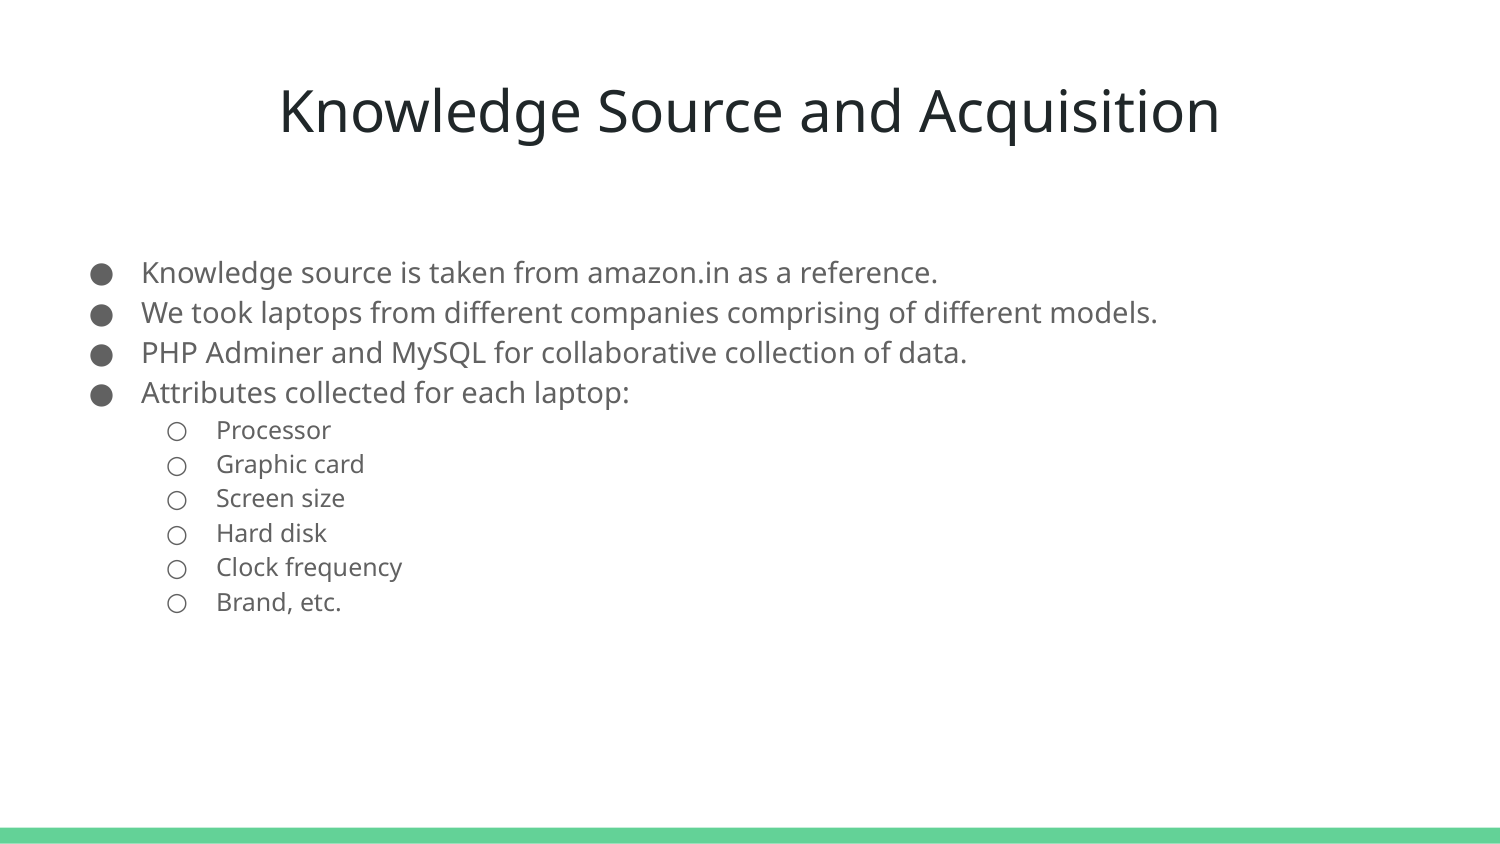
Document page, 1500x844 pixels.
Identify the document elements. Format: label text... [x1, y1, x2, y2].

list Knowledge source is taken from amazon.in as a reference. We took laptops from different companies comprising of different models. PHP Adminer and MySQL for collaborative collection of data. Attributes collected for each laptop: Processor Graphic card Screen size Hard disk Clock frequency Brand, etc. [51, 189, 1449, 750]
list Knowledge Source and Acquisition [51, 59, 1449, 151]
